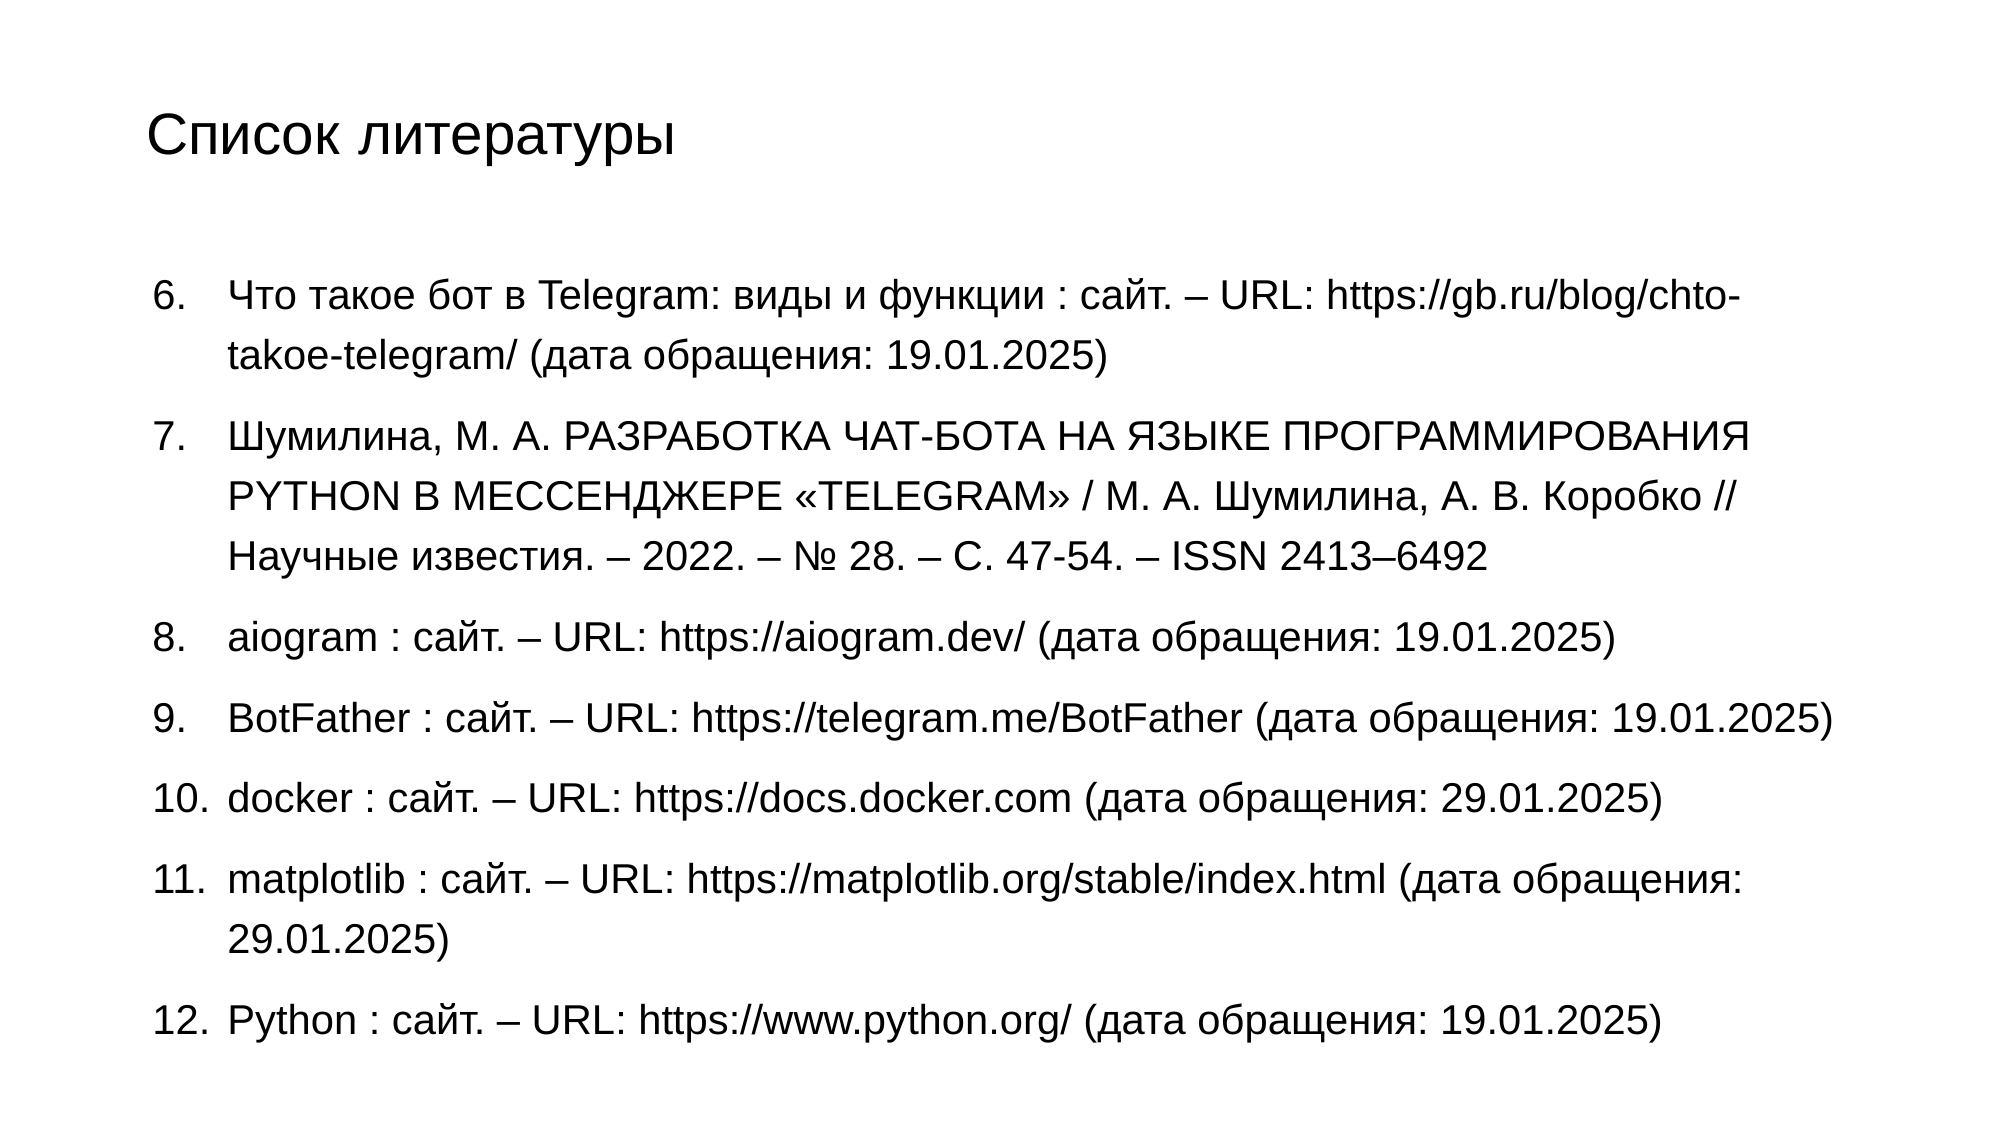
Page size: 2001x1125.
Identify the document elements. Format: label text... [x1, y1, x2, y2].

title Список литературы [100, 64, 723, 282]
list Что такое бот в Telegram: виды и функции : сайт. – URL: https://gb.ru/blog/chto-takoe-telegram/ (дата обращения: 19.01.2025) Шумилина, М. А. РАЗРАБОТКА ЧАТ-БОТА НА ЯЗЫКЕ ПРОГРАММИРОВАНИЯ PYTHON В МЕССЕНДЖЕРЕ «TELEGRAM» / М. А. Шумилина, А. В. Коробко // Научные известия. – 2022. – № 28. – С. 47-54. – ISSN 2413–6492 aiogram : сайт. – URL: https://aiogram.dev/ (дата обращения: 19.01.2025) BotFather : сайт. – URL: https://telegram.me/BotFather (дата обращения: 19.01.2025) docker : сайт. – URL: https://docs.docker.com (дата обращения: 29.01.2025) matplotlib : сайт. – URL: https://matplotlib.org/stable/index.html (дата обращения: 29.01.2025) Python : сайт. – URL: https://www.python.org/ (дата обращения: 19.01.2025) [137, 250, 1863, 965]
